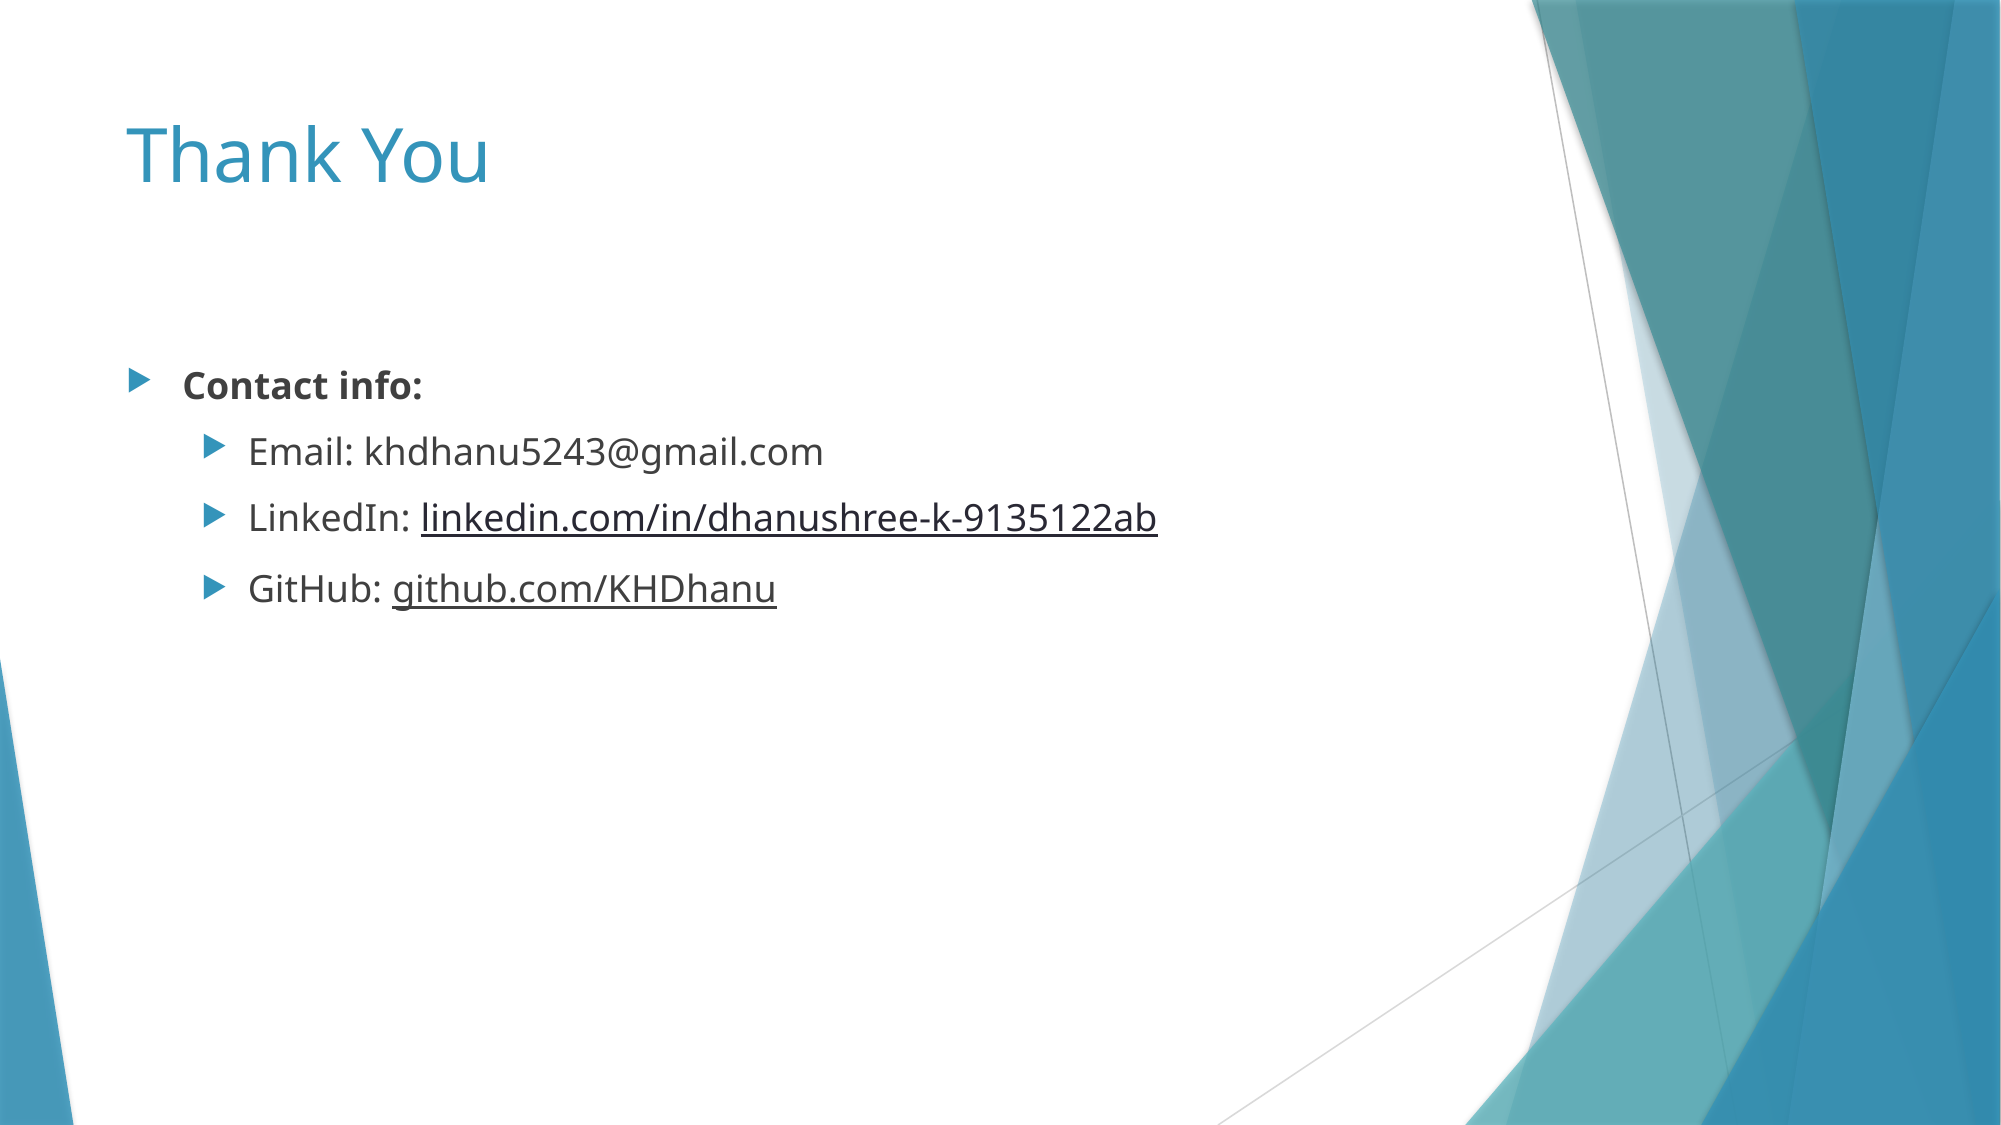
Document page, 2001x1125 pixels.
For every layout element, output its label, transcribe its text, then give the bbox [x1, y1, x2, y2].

list Contact info: Email: khdhanu5243@gmail.com LinkedIn: linkedin.com/in/dhanushree-k-9135122ab GitHub: github.com/KHDhanu [111, 354, 1522, 992]
title Thank You [111, 99, 1522, 317]
